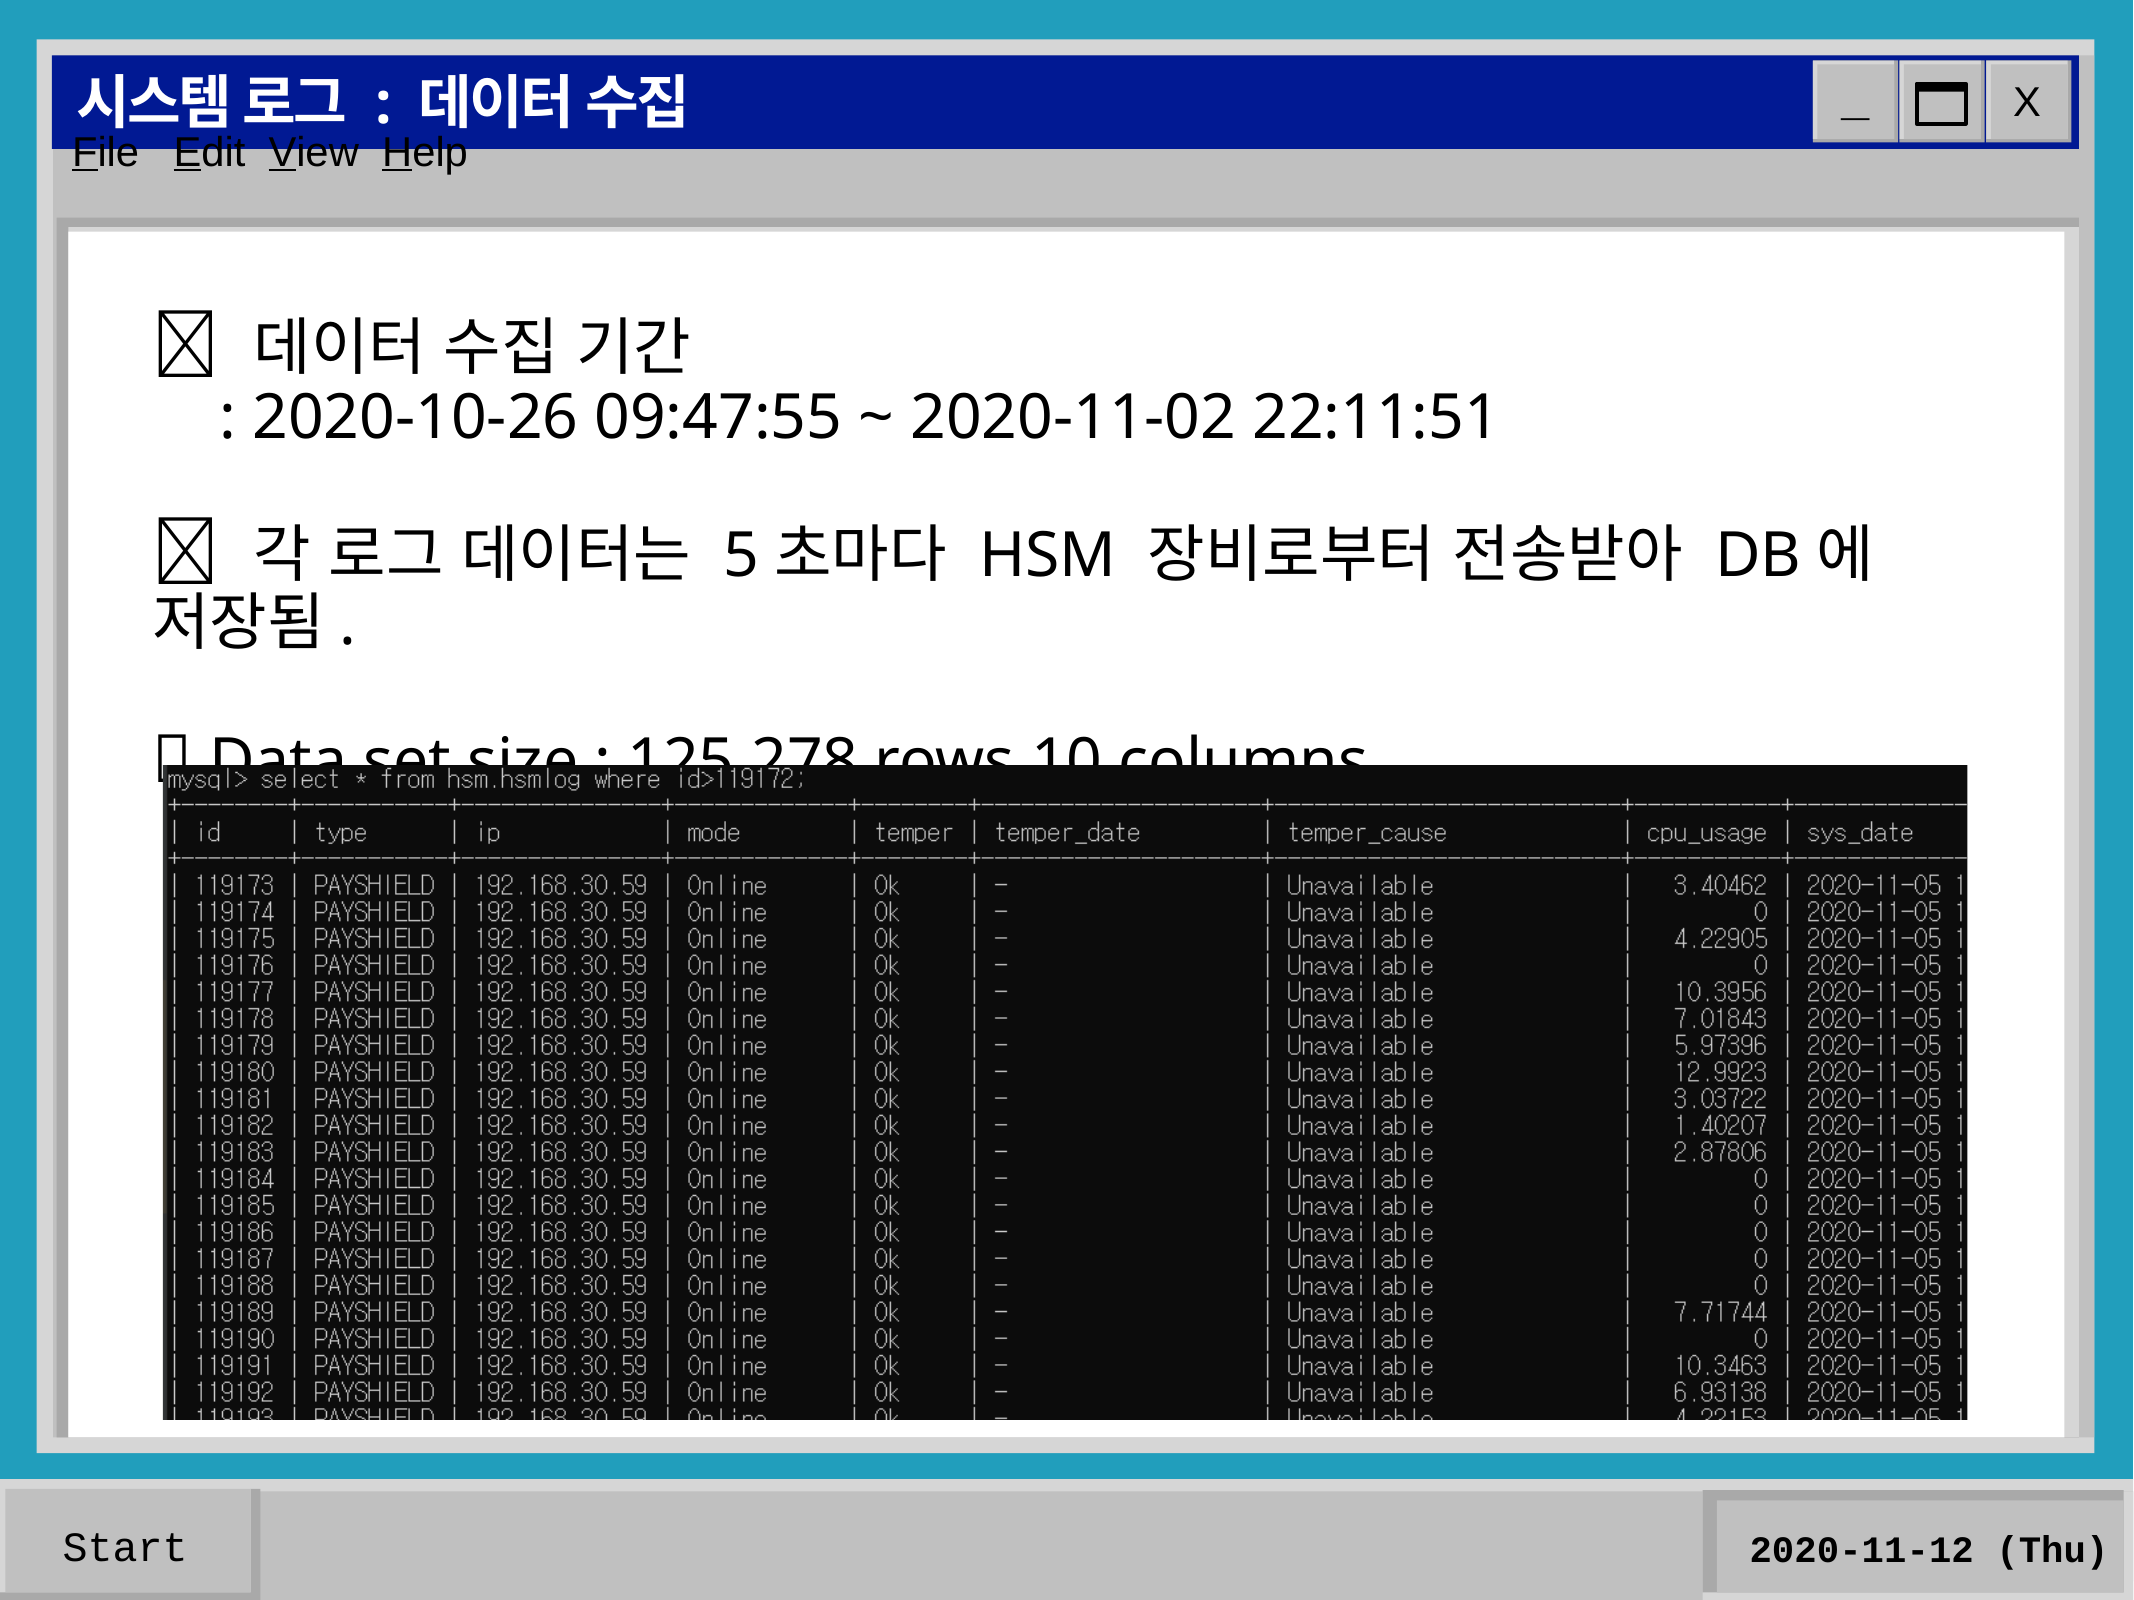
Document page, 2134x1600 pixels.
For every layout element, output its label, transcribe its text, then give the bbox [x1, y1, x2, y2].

list 📌 데이터 수집 기간 : 2020-10-26 09:47:55 ~ 2020-11-02 22:11:51 📌 각 로그 데이터는 5초마다 HSM 장비로부터 전송받아 DB에 저장됨. 📌 Data set size : 125,278 rows 10 columns [137, 305, 2048, 1325]
picture [162, 764, 1968, 1421]
title 시스템 로그 : 데이터 수집 [61, 70, 1624, 155]
